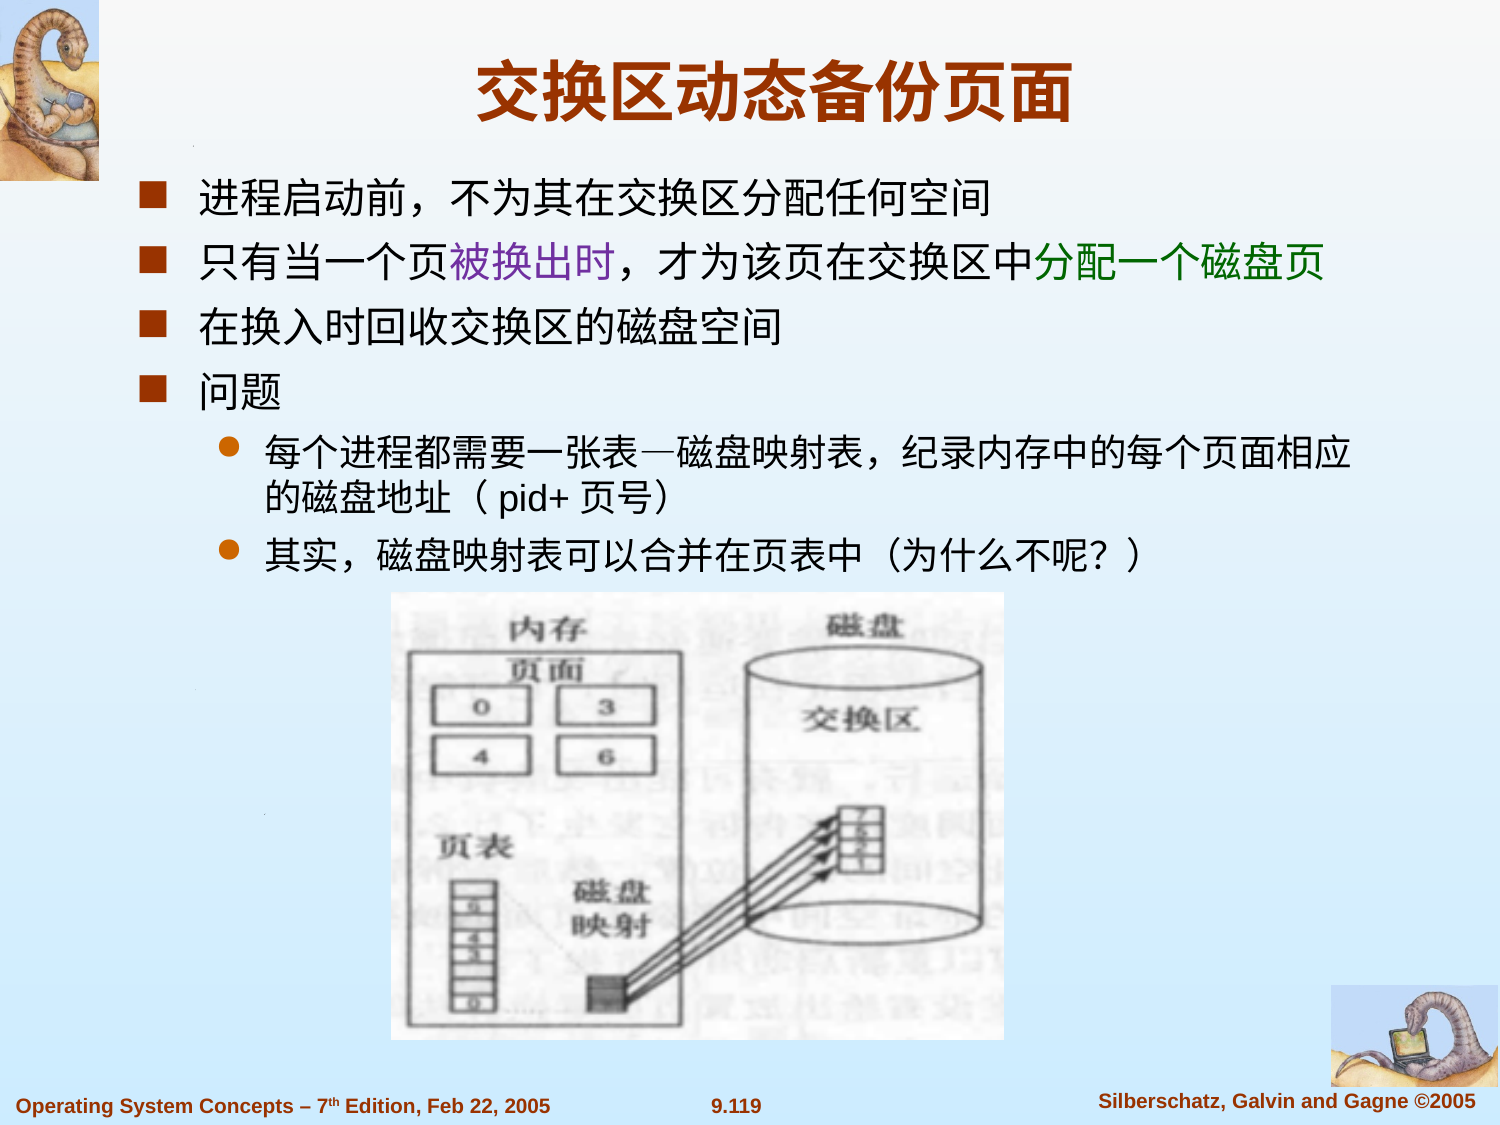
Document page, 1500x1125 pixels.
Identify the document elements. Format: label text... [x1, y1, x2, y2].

picture [1331, 985, 1498, 1087]
picture [0, 0, 99, 181]
title 交换区动态备份页面 [112, 37, 1438, 138]
list 进程启动前，不为其在交换区分配任何空间 只有当一个页被换出时，才为该页在交换区中分配一个磁盘页 在换入时回收交换区的磁盘空间 问题 每个进程都需要一张表—磁盘映射表，纪录内存中的每个页面相应的磁盘地址（pid+页号） 其实，磁盘映射表可以合并在页表中（为什么不呢？） [127, 164, 1392, 593]
picture [390, 592, 1004, 1040]
